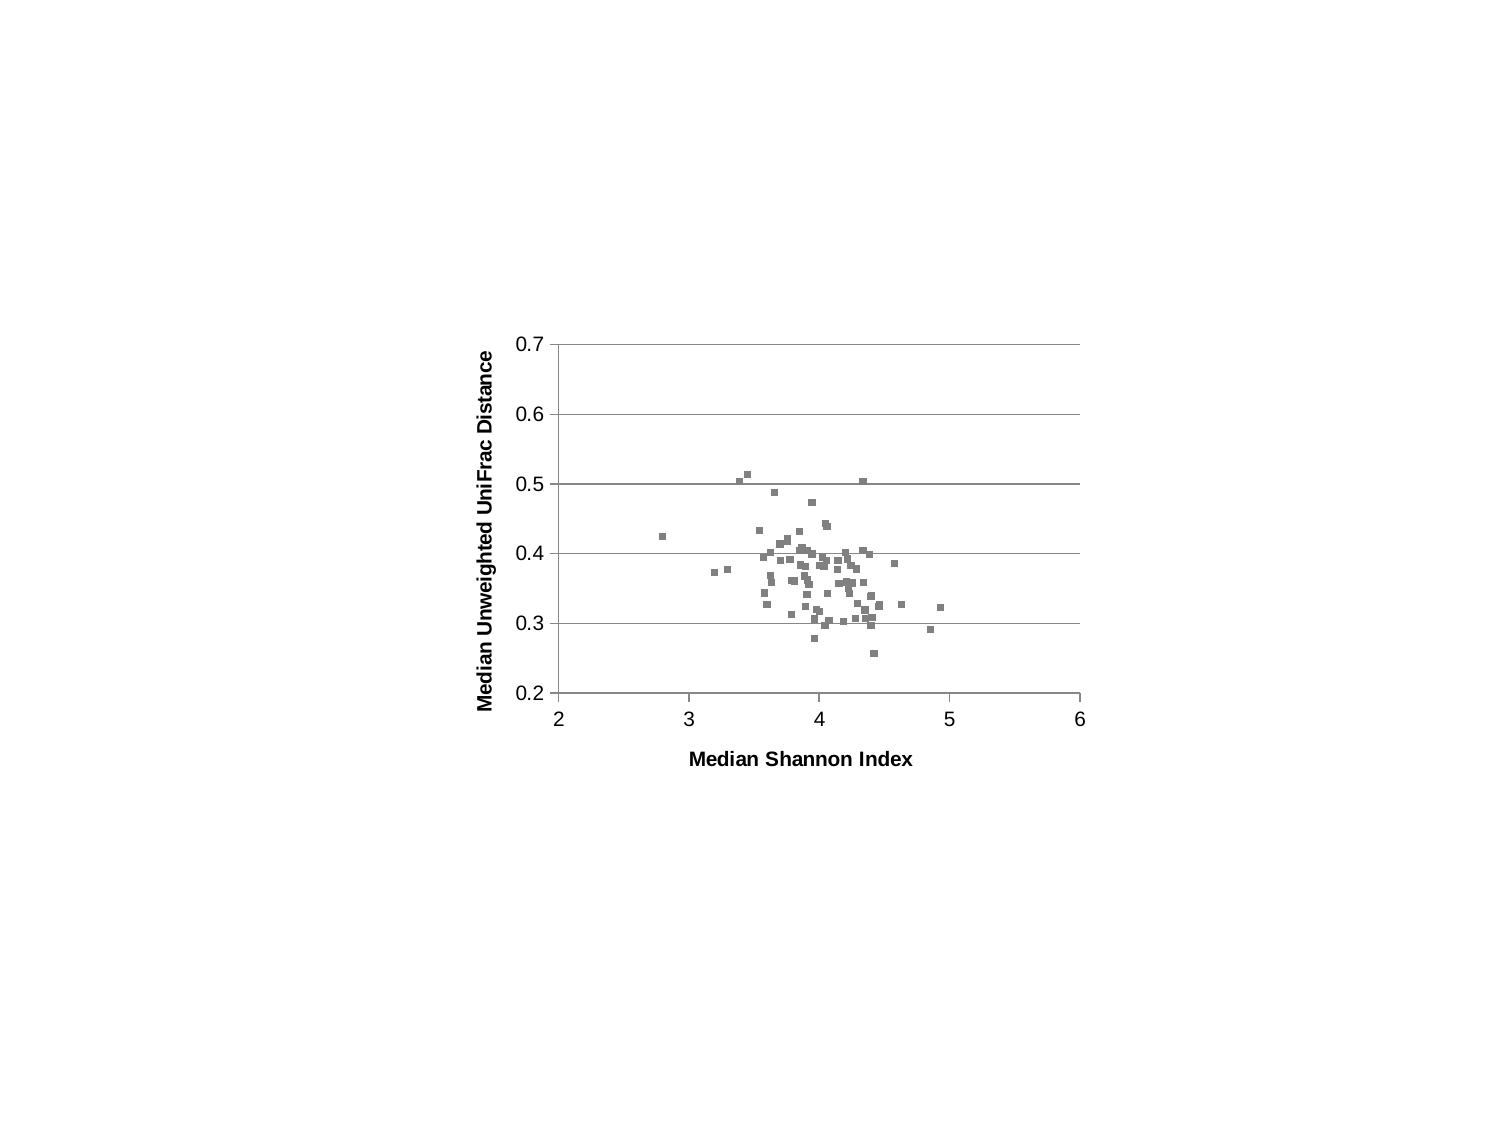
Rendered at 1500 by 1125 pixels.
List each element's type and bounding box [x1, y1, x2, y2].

chart [439, 323, 1099, 802]
